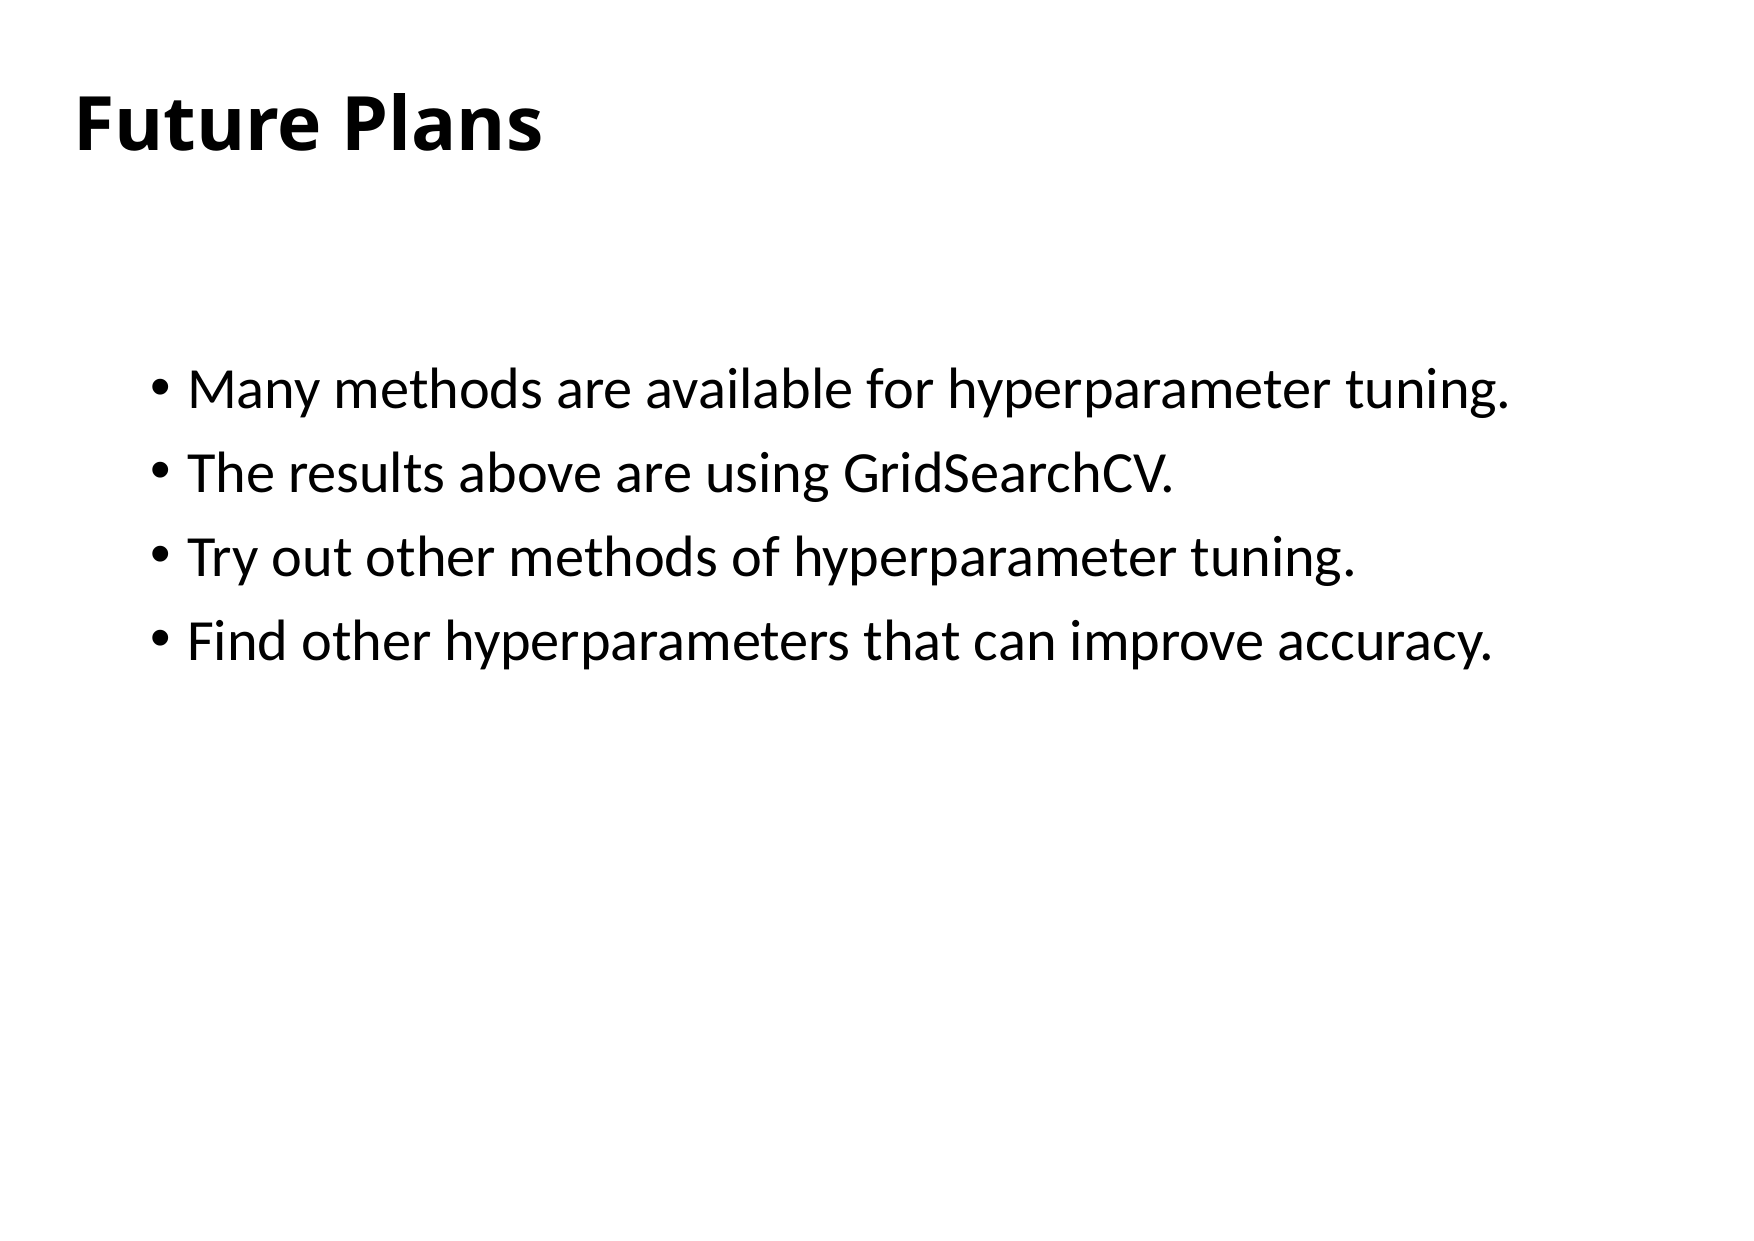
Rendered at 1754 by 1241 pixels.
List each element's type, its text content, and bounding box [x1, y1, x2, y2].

text_box Many methods are available for hyperparameter tuning. The results above are using GridSearchCV. Try out other methods of hyperparameter tuning. Find other hyperparameters that can improve accuracy. [135, 285, 1710, 710]
text_box Future Plans [58, 58, 1471, 194]
